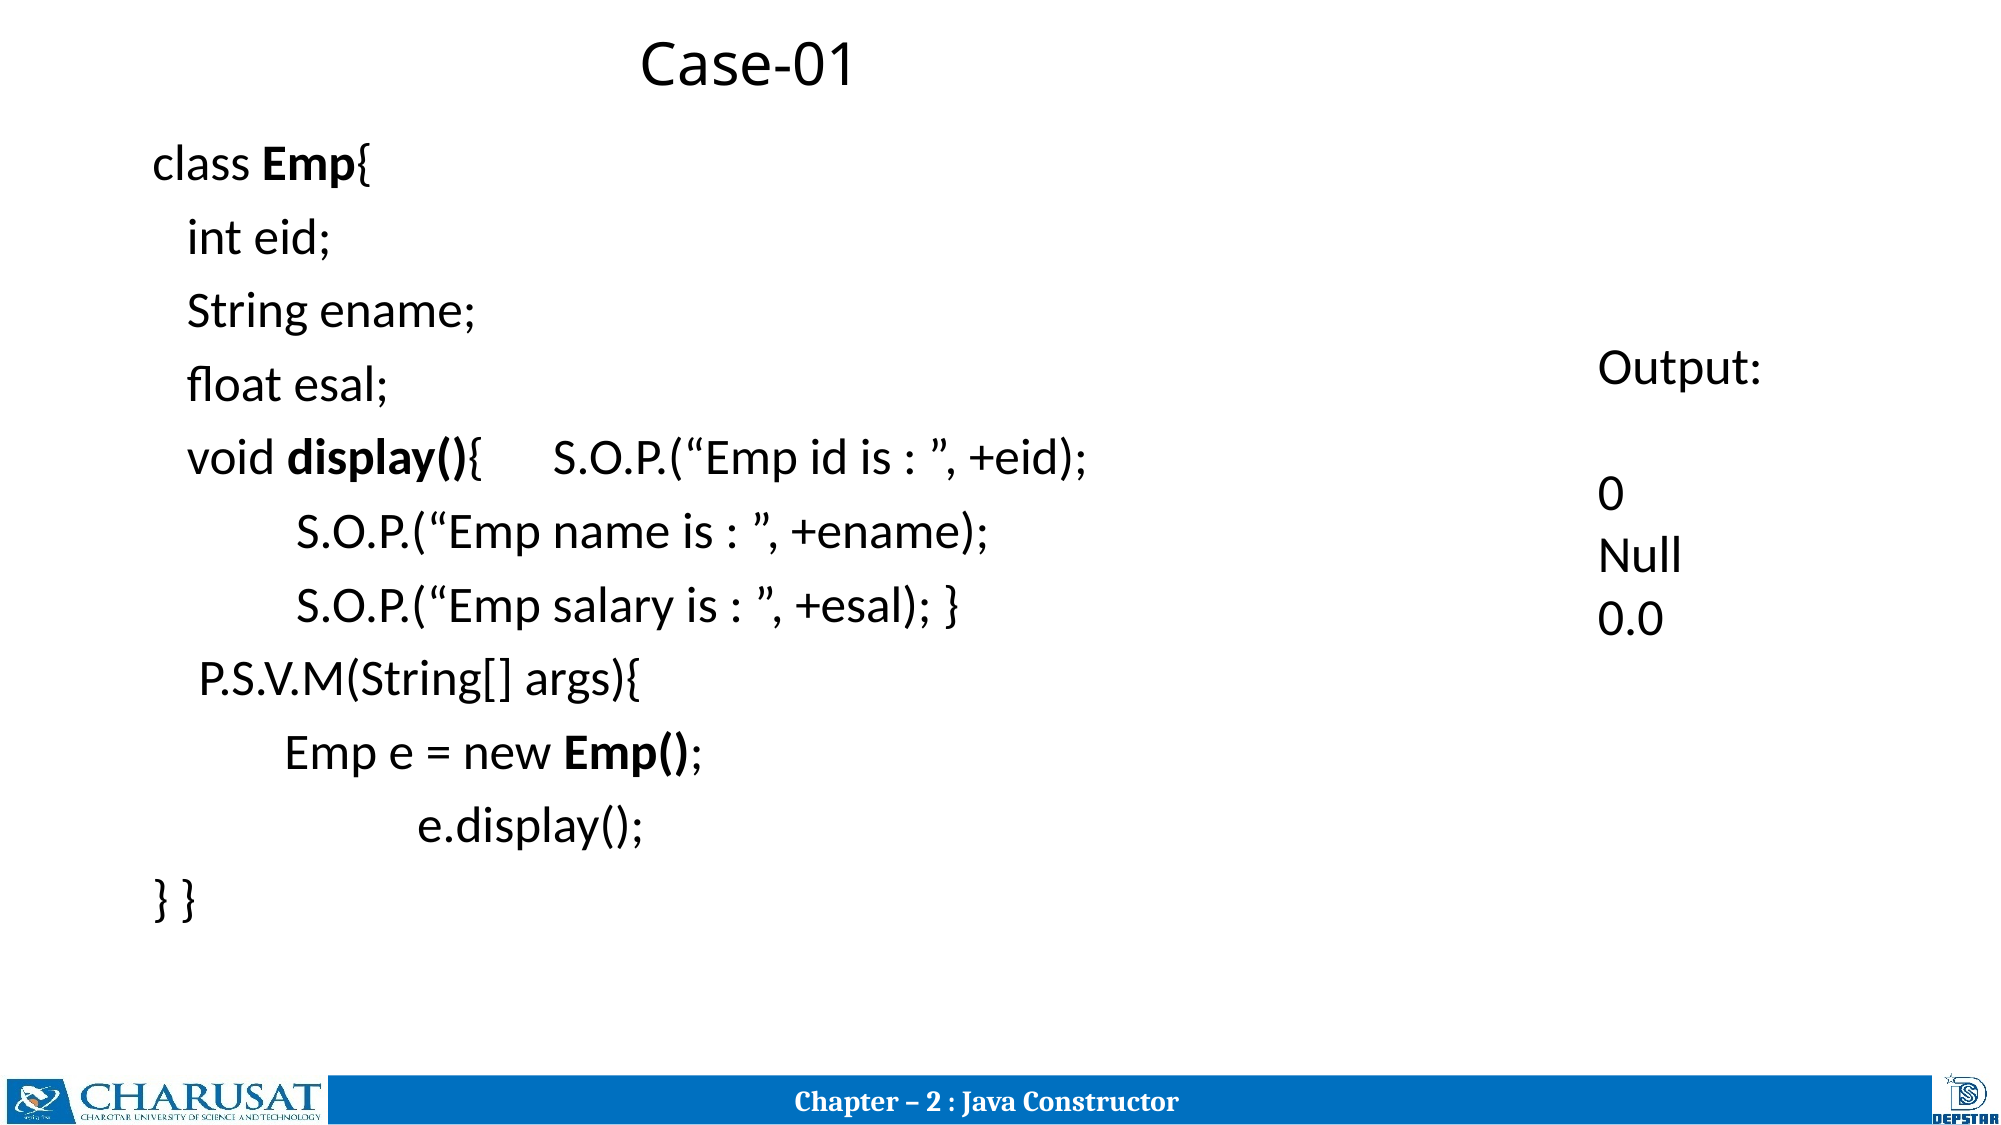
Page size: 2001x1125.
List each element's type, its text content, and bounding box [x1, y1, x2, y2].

list class Emp{ int eid; String ename; float esal; void display(){ S.O.P.(“Emp id is : ”, +eid); S.O.P.(“Emp name is : ”, +ename); S.O.P.(“Emp salary is : ”, +esal); } P.S.V.M(String[] args){ Emp e = new Emp(); e.display(); } } [137, 128, 1410, 1014]
title Case-01 [137, 26, 1863, 106]
picture [0, 1075, 328, 1125]
text_box Output: 0 Null 0.0 [1583, 325, 1942, 653]
picture [1932, 1073, 1999, 1124]
